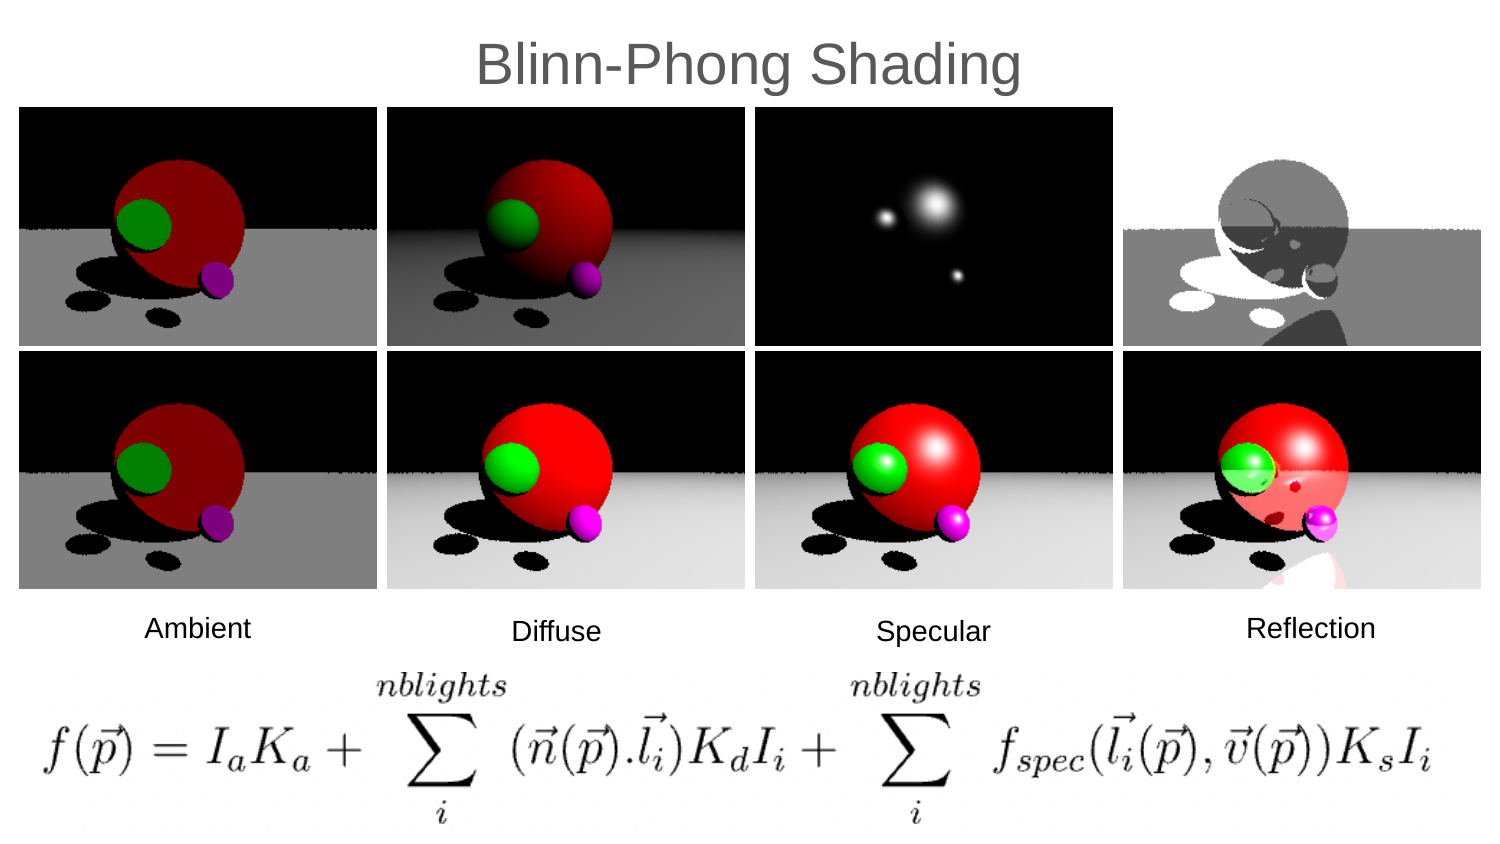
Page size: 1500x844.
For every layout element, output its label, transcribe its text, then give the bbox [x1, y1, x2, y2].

picture [1123, 350, 1481, 590]
picture [19, 350, 377, 590]
picture [387, 350, 745, 590]
text_box Ambient [82, 598, 314, 660]
picture [387, 107, 745, 347]
text_box Reflection [1141, 596, 1481, 660]
text_box Diffuse [387, 597, 726, 663]
subtitle Blinn-Phong Shading [8, 11, 1491, 142]
picture [755, 350, 1113, 590]
picture [755, 107, 1113, 347]
picture [1123, 107, 1481, 347]
picture [19, 107, 377, 347]
text_box Specular [764, 598, 1104, 663]
picture [41, 672, 1459, 837]
